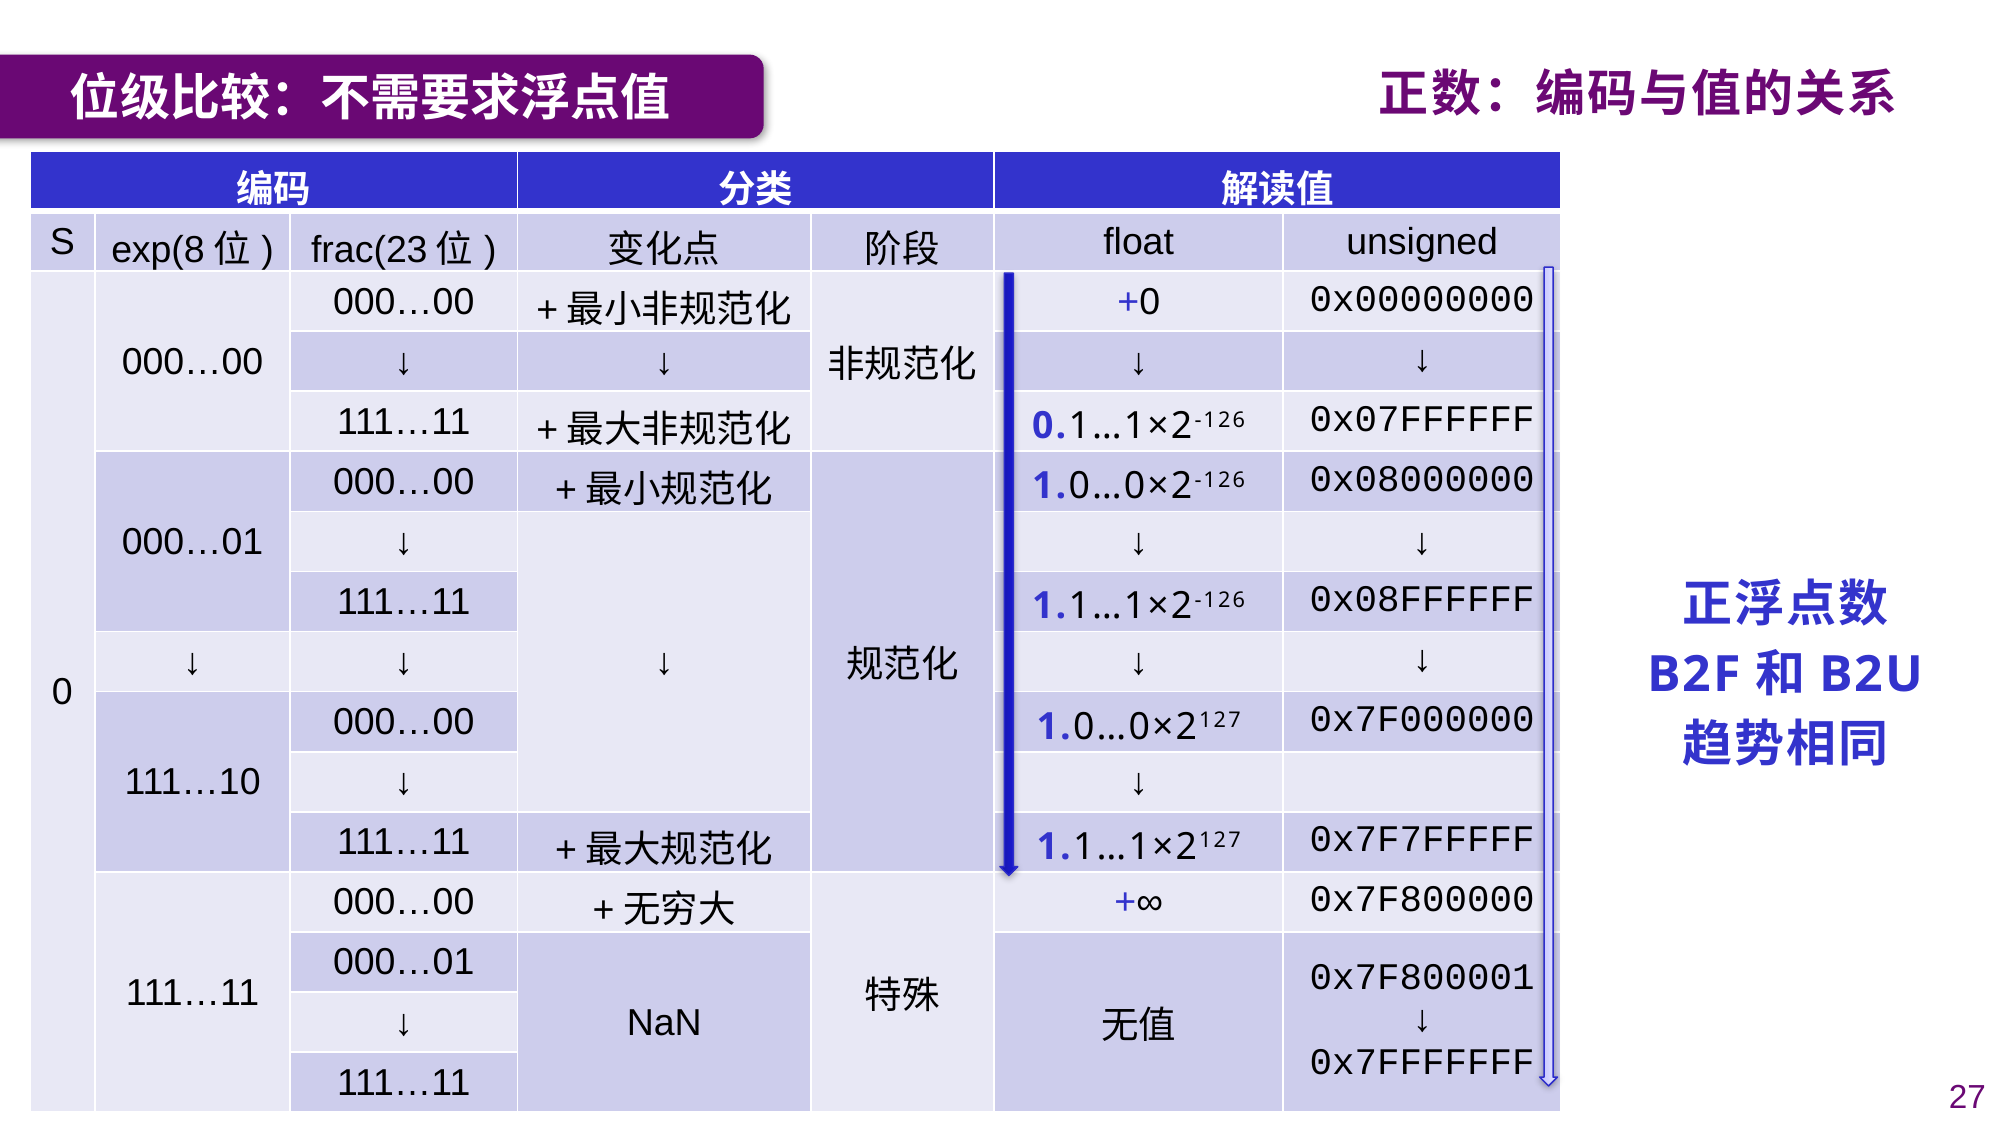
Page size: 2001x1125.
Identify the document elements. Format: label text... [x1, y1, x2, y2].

table_cell +最小非规范化 [518, 272, 810, 330]
table_cell frac(23位) [291, 214, 517, 270]
table_cell 0x07FFFFFF [1284, 392, 1538, 450]
table_cell 特殊 [812, 873, 993, 1111]
table_cell 0x00000000 [1284, 272, 1539, 330]
table_cell ↓ [1018, 632, 1282, 691]
table_cell 1.0…0×2-126 [1018, 452, 1282, 511]
table_cell 0x08000000 [1284, 452, 1538, 511]
table_cell +最大非规范化 [518, 392, 810, 450]
table_cell 0x7F800000 [1284, 873, 1538, 931]
table_cell ↓ [1018, 753, 1282, 811]
table_cell +最大规范化 [518, 813, 810, 871]
table_cell 1.1…1×2-126 [1018, 572, 1282, 631]
table_cell 1.1…1×2127 [1018, 813, 1282, 871]
table_header 解读值 [995, 152, 1560, 208]
table_cell ↓ [1284, 632, 1538, 691]
table_cell 无值 [995, 933, 1282, 1111]
table_cell 111…11 [291, 1053, 517, 1111]
text_box [1538, 266, 1559, 1087]
slide_number 27 [1918, 1065, 2000, 1125]
table_cell exp(8位) [96, 214, 289, 270]
table_cell unsigned [1284, 214, 1560, 270]
table_cell +最小规范化 [518, 452, 810, 511]
table_cell 000…00 [291, 692, 517, 751]
table_cell 0x08FFFFFF [1284, 572, 1538, 631]
table_cell 111…11 [291, 813, 517, 871]
table_cell 1.0…0×2127 [1018, 692, 1282, 751]
table_cell 000…01 [96, 452, 289, 631]
table_cell float [995, 214, 1282, 270]
table_cell ↓ [518, 512, 810, 811]
table_cell ↓ [291, 632, 517, 691]
table_cell 0 [31, 272, 94, 1111]
table_cell ↓ [291, 753, 517, 811]
table_cell ↓ [1284, 512, 1538, 571]
table_cell 111…11 [291, 572, 517, 631]
text_box 位级比较：不需要求浮点值 [55, 54, 764, 138]
table_cell 0x7F7FFFFF [1284, 813, 1538, 871]
table_cell 000…00 [96, 272, 289, 450]
table_cell 111…10 [96, 692, 289, 871]
table_cell 非规范化 [812, 272, 993, 450]
table_cell +0 [1014, 272, 1282, 330]
text_box [0, 54, 753, 139]
text_box [999, 272, 1019, 877]
table_cell 000…00 [291, 272, 517, 330]
table_cell ↓ [1018, 332, 1282, 390]
table_cell ↓ [291, 332, 517, 390]
table_cell +无穷大 [518, 873, 810, 931]
text_box 正浮点数 B2F和B2U 趋势相同 [1631, 562, 1940, 781]
table_cell 规范化 [812, 452, 993, 871]
table_cell ↓ [1284, 332, 1538, 390]
table_cell S [31, 214, 94, 270]
table_cell 000…00 [291, 452, 517, 511]
table_cell ↓ [96, 632, 289, 691]
table_cell 0x7F000000 [1284, 692, 1538, 751]
table_cell 阶段 [812, 214, 993, 270]
text_box 正数：编码与值的关系 [1362, 52, 1915, 131]
table_cell 000…00 [291, 873, 517, 931]
table_cell 000…01 [291, 933, 517, 991]
table_cell +0 [995, 272, 1002, 330]
table_cell NaN [518, 933, 810, 1111]
table_cell 111…11 [96, 873, 289, 1111]
table_cell 111…11 [291, 392, 517, 450]
table_header 编码 [31, 152, 517, 208]
table_cell ↓ [291, 993, 517, 1051]
table_header 分类 [518, 152, 993, 208]
table_cell ↓ [518, 332, 810, 390]
table_cell ↓ [1018, 512, 1282, 571]
table_cell 0.1…1×2-126 [1018, 392, 1282, 450]
table_cell +∞ [995, 873, 1282, 931]
table_cell 0x7F800001 ↓ 0x7FFFFFFF [1284, 933, 1560, 1111]
table_cell 变化点 [518, 214, 810, 270]
table_cell ↓ [291, 512, 517, 571]
table_cell [1284, 753, 1538, 811]
